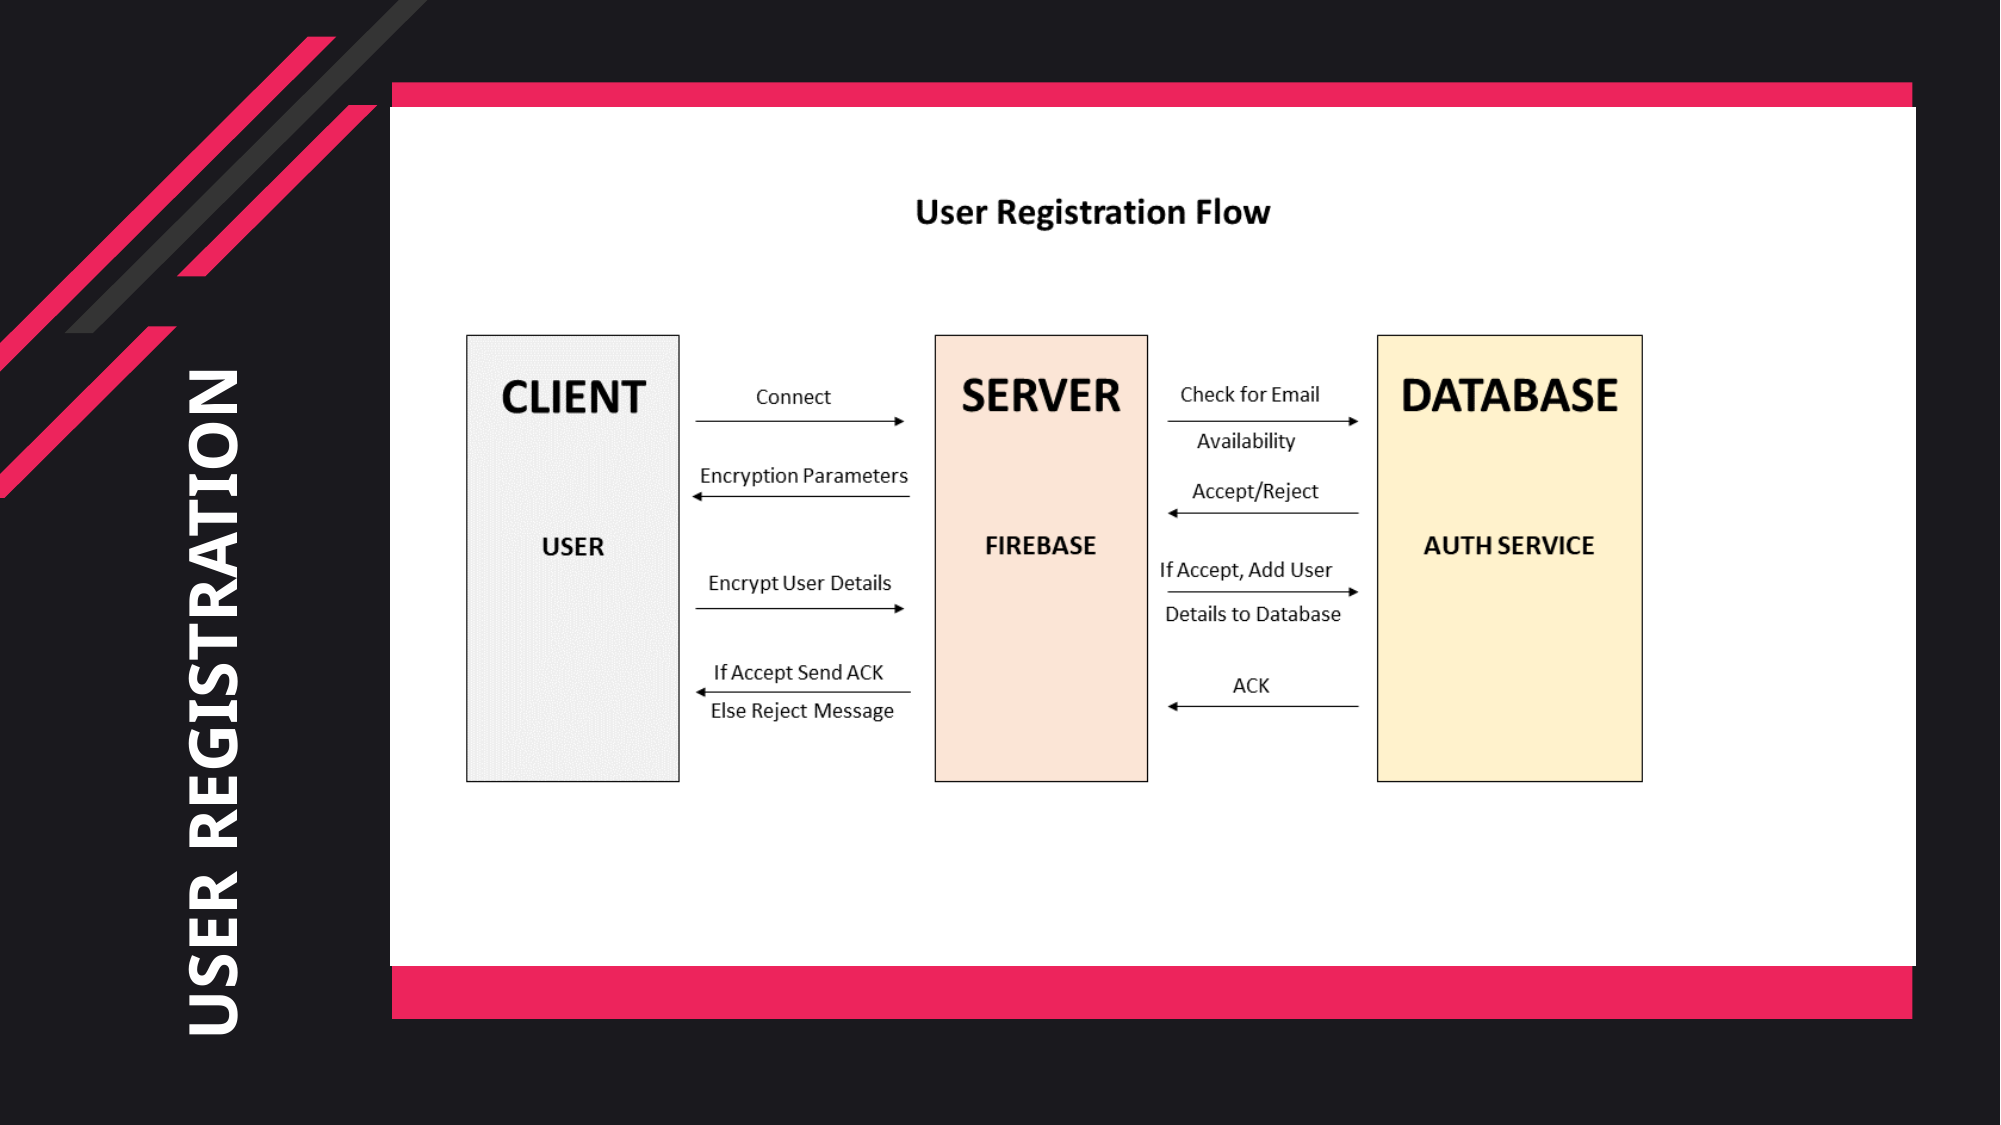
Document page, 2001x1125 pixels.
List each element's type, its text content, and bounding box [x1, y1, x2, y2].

text_box [259, 105, 378, 223]
text_box [0, 180, 163, 372]
text_box [391, 967, 1913, 1020]
picture [390, 107, 1916, 967]
text_box [0, 326, 163, 498]
text_box [259, 0, 428, 168]
text_box [64, 234, 163, 334]
text_box USER REGISTRATION [163, 19, 259, 1055]
text_box [391, 81, 1913, 107]
text_box [259, 36, 337, 114]
